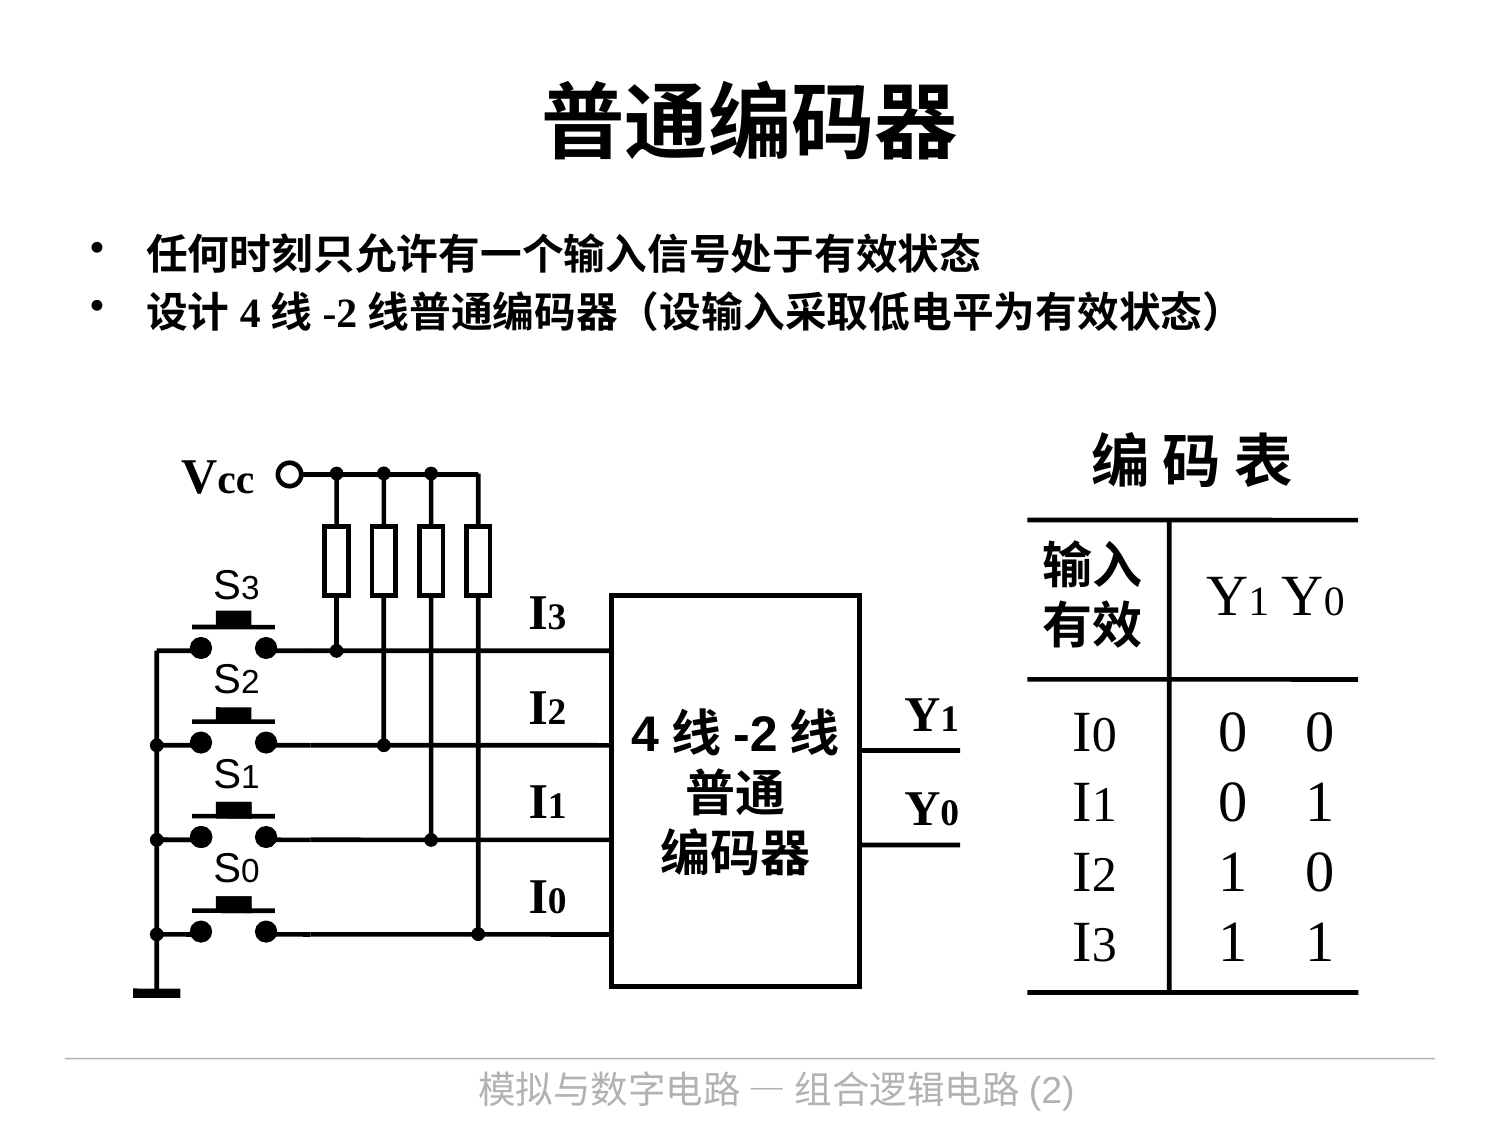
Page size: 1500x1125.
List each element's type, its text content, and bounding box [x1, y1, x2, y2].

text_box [132, 442, 612, 994]
slide_number [64, 1058, 348, 1125]
footer 模拟与数字电路 — 组合逻辑电路(2) [373, 1058, 1179, 1125]
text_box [512, 572, 975, 987]
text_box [1026, 416, 1362, 993]
title 普通编码器 [75, 24, 1425, 213]
slide_number [1230, 1058, 1431, 1125]
list 任何时刻只允许有一个输入信号处于有效状态 设计4线-2线普通编码器（设输入采取低电平为有效状态） [75, 220, 1425, 417]
